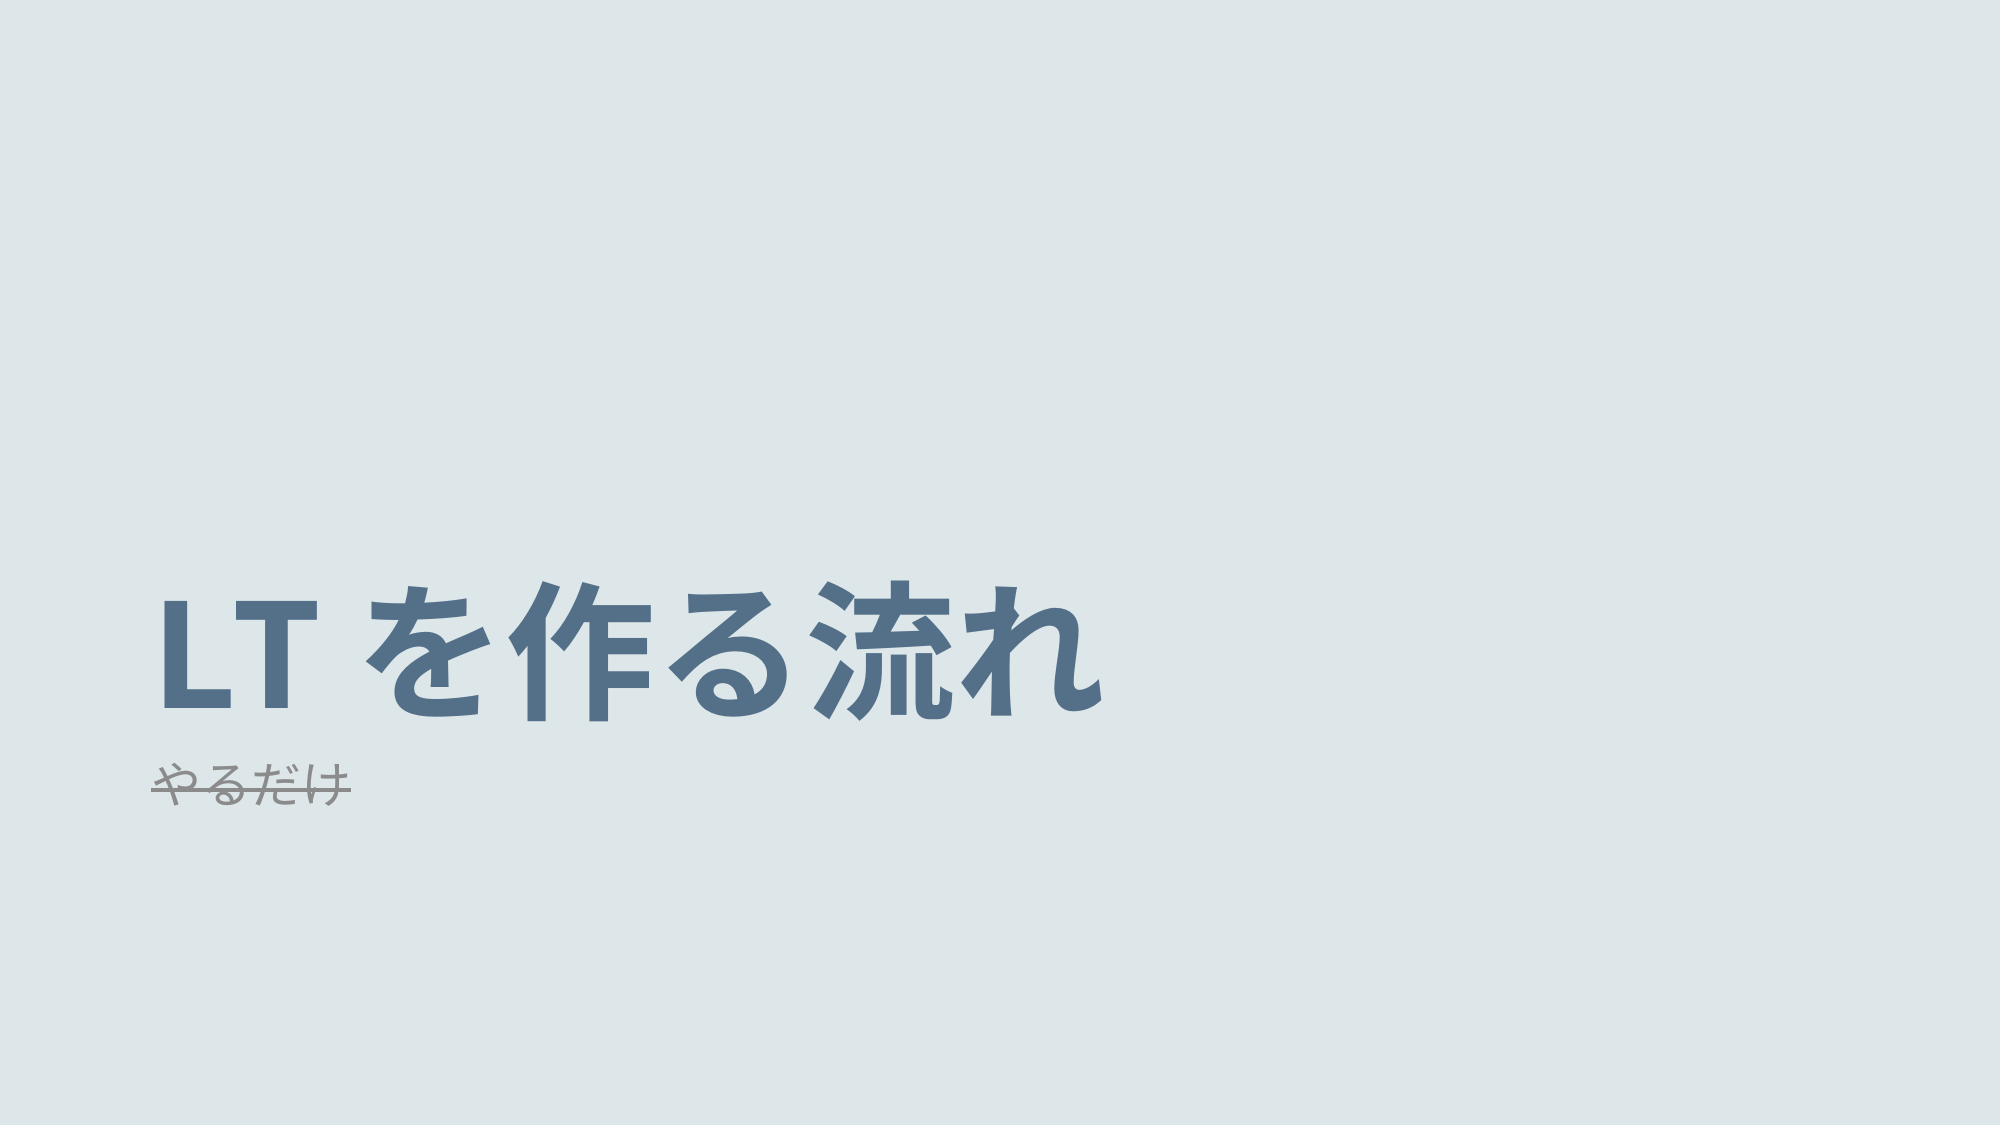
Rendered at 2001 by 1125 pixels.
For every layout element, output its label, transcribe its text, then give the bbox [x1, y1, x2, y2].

title LTを作る流れ [136, 280, 1862, 749]
list やるだけ [136, 752, 1862, 999]
